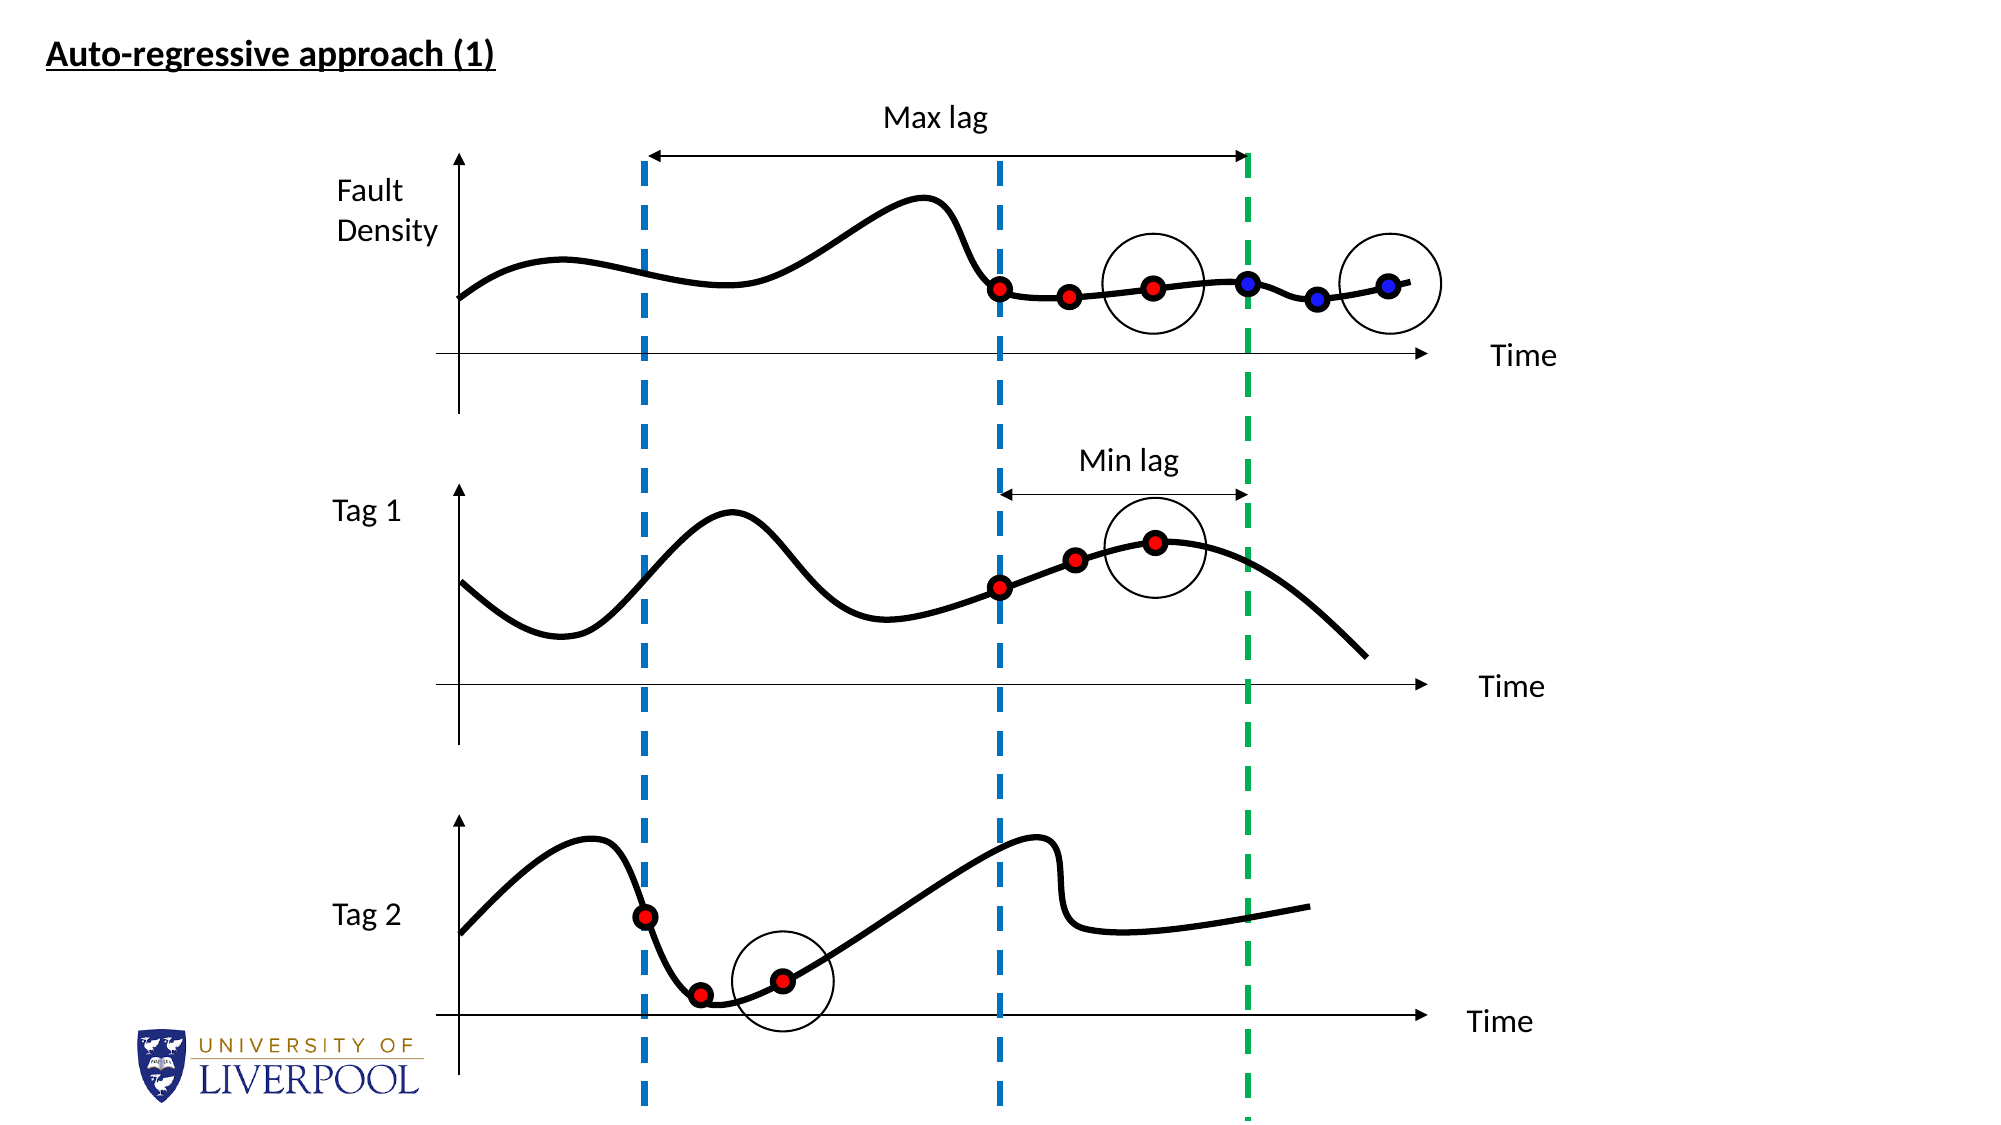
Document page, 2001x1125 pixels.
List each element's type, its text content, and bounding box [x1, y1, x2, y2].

text_box [645, 907, 656, 928]
text_box [1101, 232, 1206, 335]
text_box Fault Density [322, 160, 454, 256]
text_box [635, 907, 644, 927]
text_box [690, 985, 711, 1006]
text_box [1206, 281, 1238, 286]
text_box [1001, 577, 1010, 598]
text_box [1338, 232, 1443, 335]
text_box [1249, 274, 1258, 294]
text_box [1001, 279, 1010, 300]
text_box Time [1463, 656, 1561, 712]
text_box [645, 512, 999, 627]
text_box [1001, 837, 1247, 933]
text_box [460, 580, 644, 637]
text_box Auto-regressive approach (1) [30, 21, 557, 82]
text_box [1103, 496, 1208, 599]
text_box [1059, 287, 1080, 308]
text_box [989, 279, 999, 300]
text_box Time [1451, 991, 1549, 1046]
text_box Time [1475, 325, 1573, 381]
text_box [1249, 562, 1368, 658]
text_box [731, 930, 835, 1014]
picture [137, 1029, 424, 1103]
text_box [1009, 288, 1063, 299]
text_box Tag 2 [317, 885, 417, 940]
text_box [645, 197, 990, 296]
text_box [460, 259, 644, 300]
text_box [744, 1016, 821, 1033]
text_box [460, 838, 644, 935]
text_box [989, 577, 999, 598]
text_box [1065, 550, 1086, 571]
text_box Tag 1 [317, 481, 417, 536]
text_box Max lag [868, 87, 1004, 143]
text_box [1258, 283, 1339, 300]
text_box [1249, 906, 1311, 918]
text_box [1001, 547, 1247, 648]
text_box [645, 848, 999, 1006]
text_box Min lag [1063, 430, 1195, 485]
text_box [1074, 287, 1102, 297]
text_box [1238, 274, 1247, 294]
text_box [1307, 289, 1328, 310]
